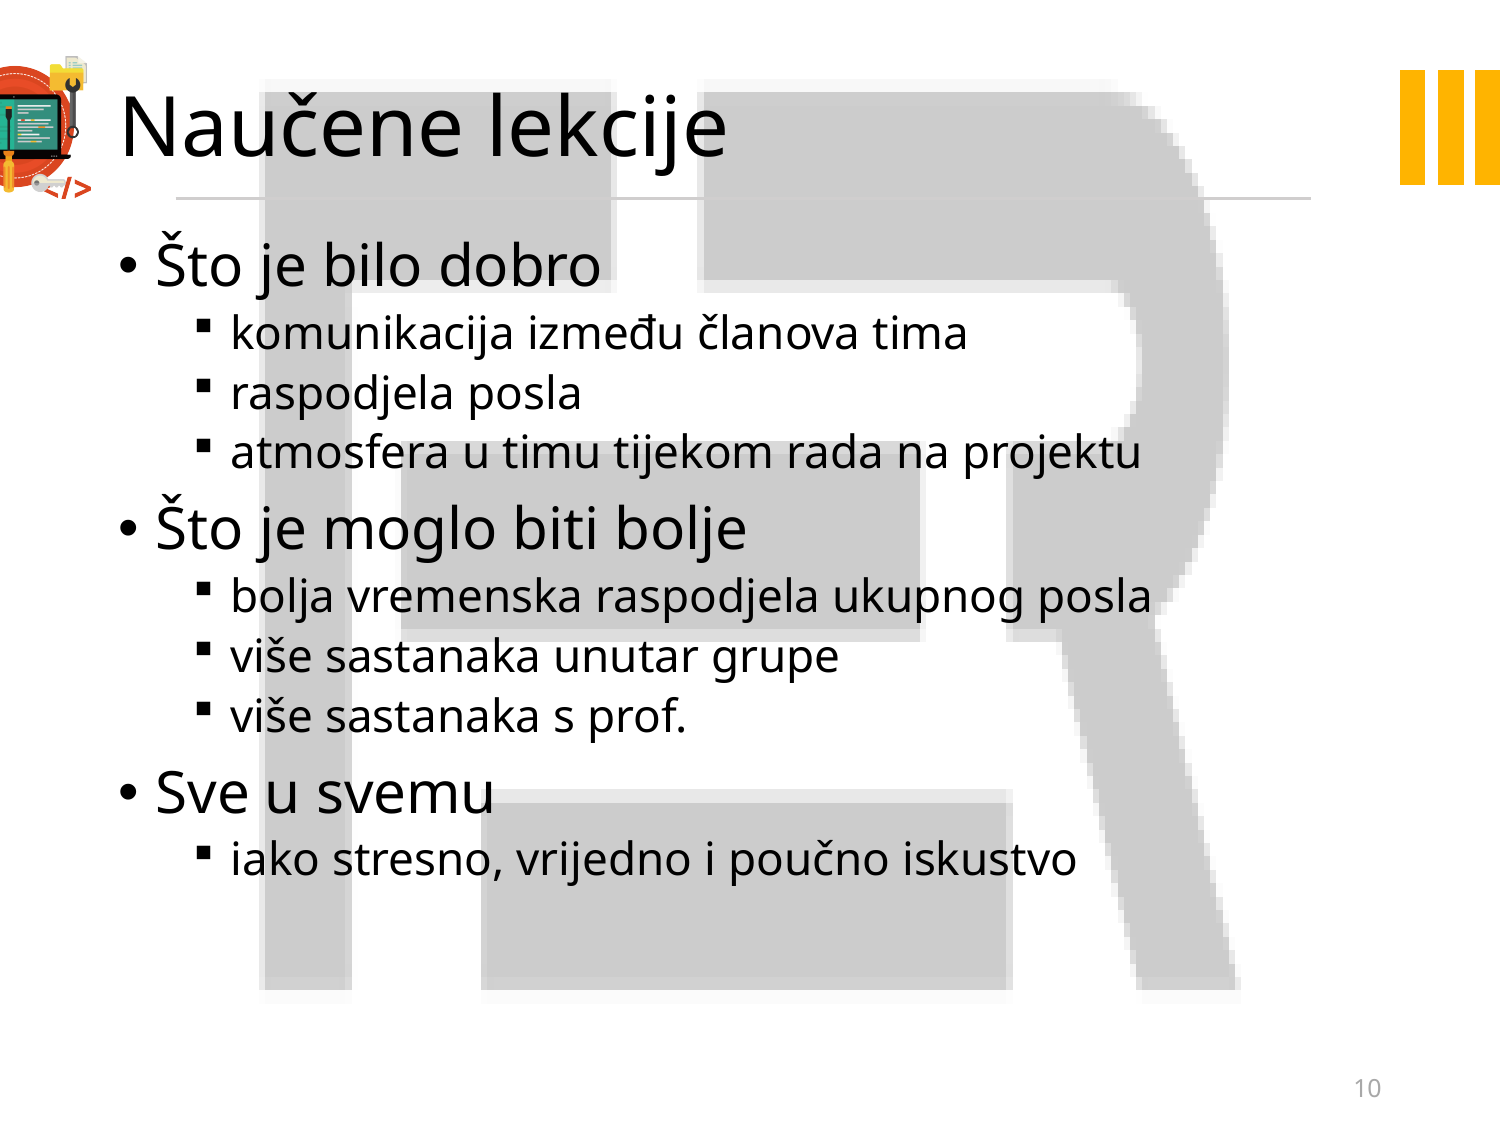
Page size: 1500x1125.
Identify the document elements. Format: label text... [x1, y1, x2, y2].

title Naučene lekcije [103, 59, 1397, 199]
picture [0, 56, 91, 199]
slide_number 10 [1310, 1065, 1397, 1125]
list Što je bilo dobro komunikacija između članova tima raspodjela posla atmosfera u timu tijekom rada na projektu Što je moglo biti bolje bolja vremenska raspodjela ukupnog posla više sastanaka unutar grupe više sastanaka s prof. Sve u svemu iako stresno, vrijedno i poučno iskustvo [103, 228, 1397, 1038]
